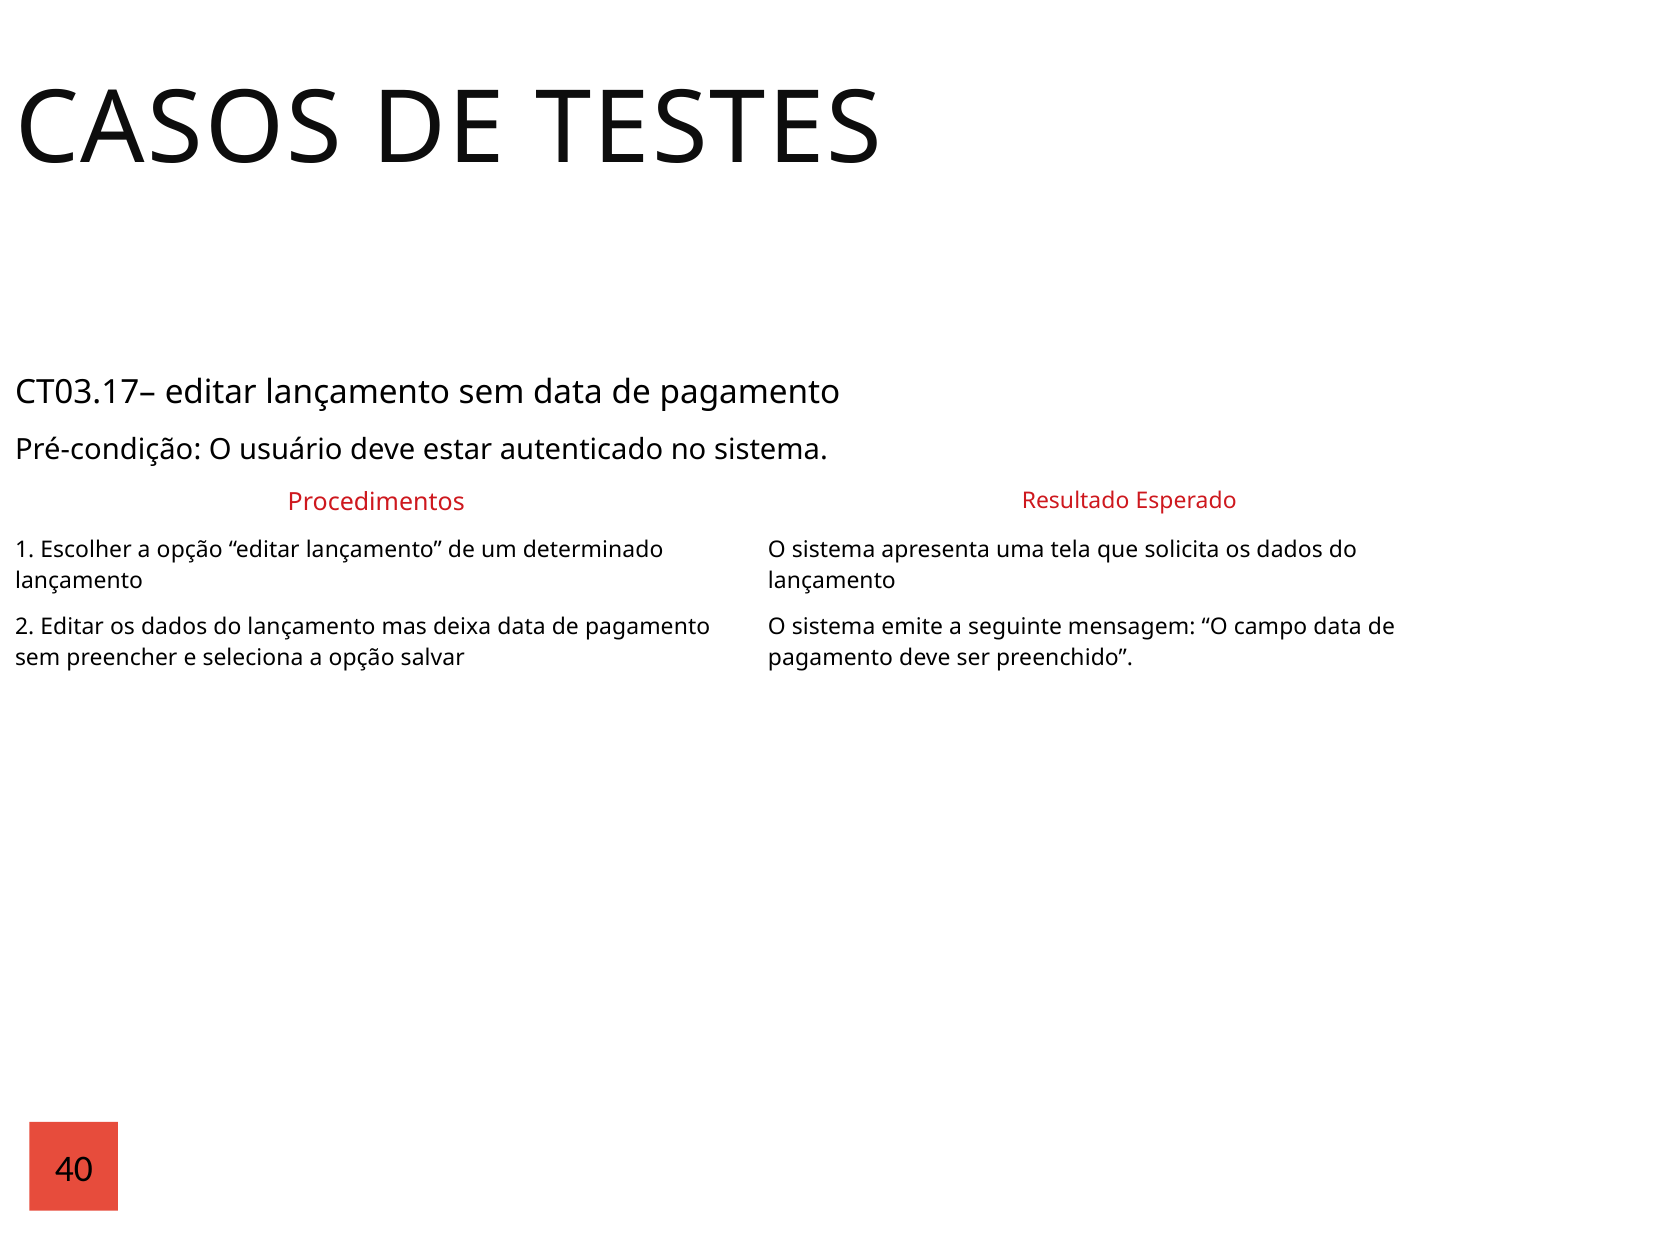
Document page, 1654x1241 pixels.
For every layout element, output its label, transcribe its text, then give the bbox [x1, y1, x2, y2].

table_cell 1. Escolher a opção “editar lançamento” de um determinado lançamento [0, 525, 753, 603]
table_cell Pré-condição: O usuário deve estar autenticado no sistema. [0, 421, 1506, 476]
table_cell Procedimentos [0, 476, 753, 525]
table_header CT03.17– editar lançamento sem data de pagamento [0, 361, 1506, 421]
text_box 40 [29, 1121, 118, 1211]
table_cell O sistema apresenta uma tela que solicita os dados do lançamento [753, 525, 1506, 603]
table_cell O sistema emite a seguinte mensagem: “O campo data de pagamento deve ser preenchido”. [753, 603, 1506, 711]
table_cell 2. Editar os dados do lançamento mas deixa data de pagamento sem preencher e seleciona a opção salvar [0, 603, 753, 711]
title Casos de Testes [0, 59, 1536, 207]
table_cell Resultado Esperado [753, 476, 1506, 525]
